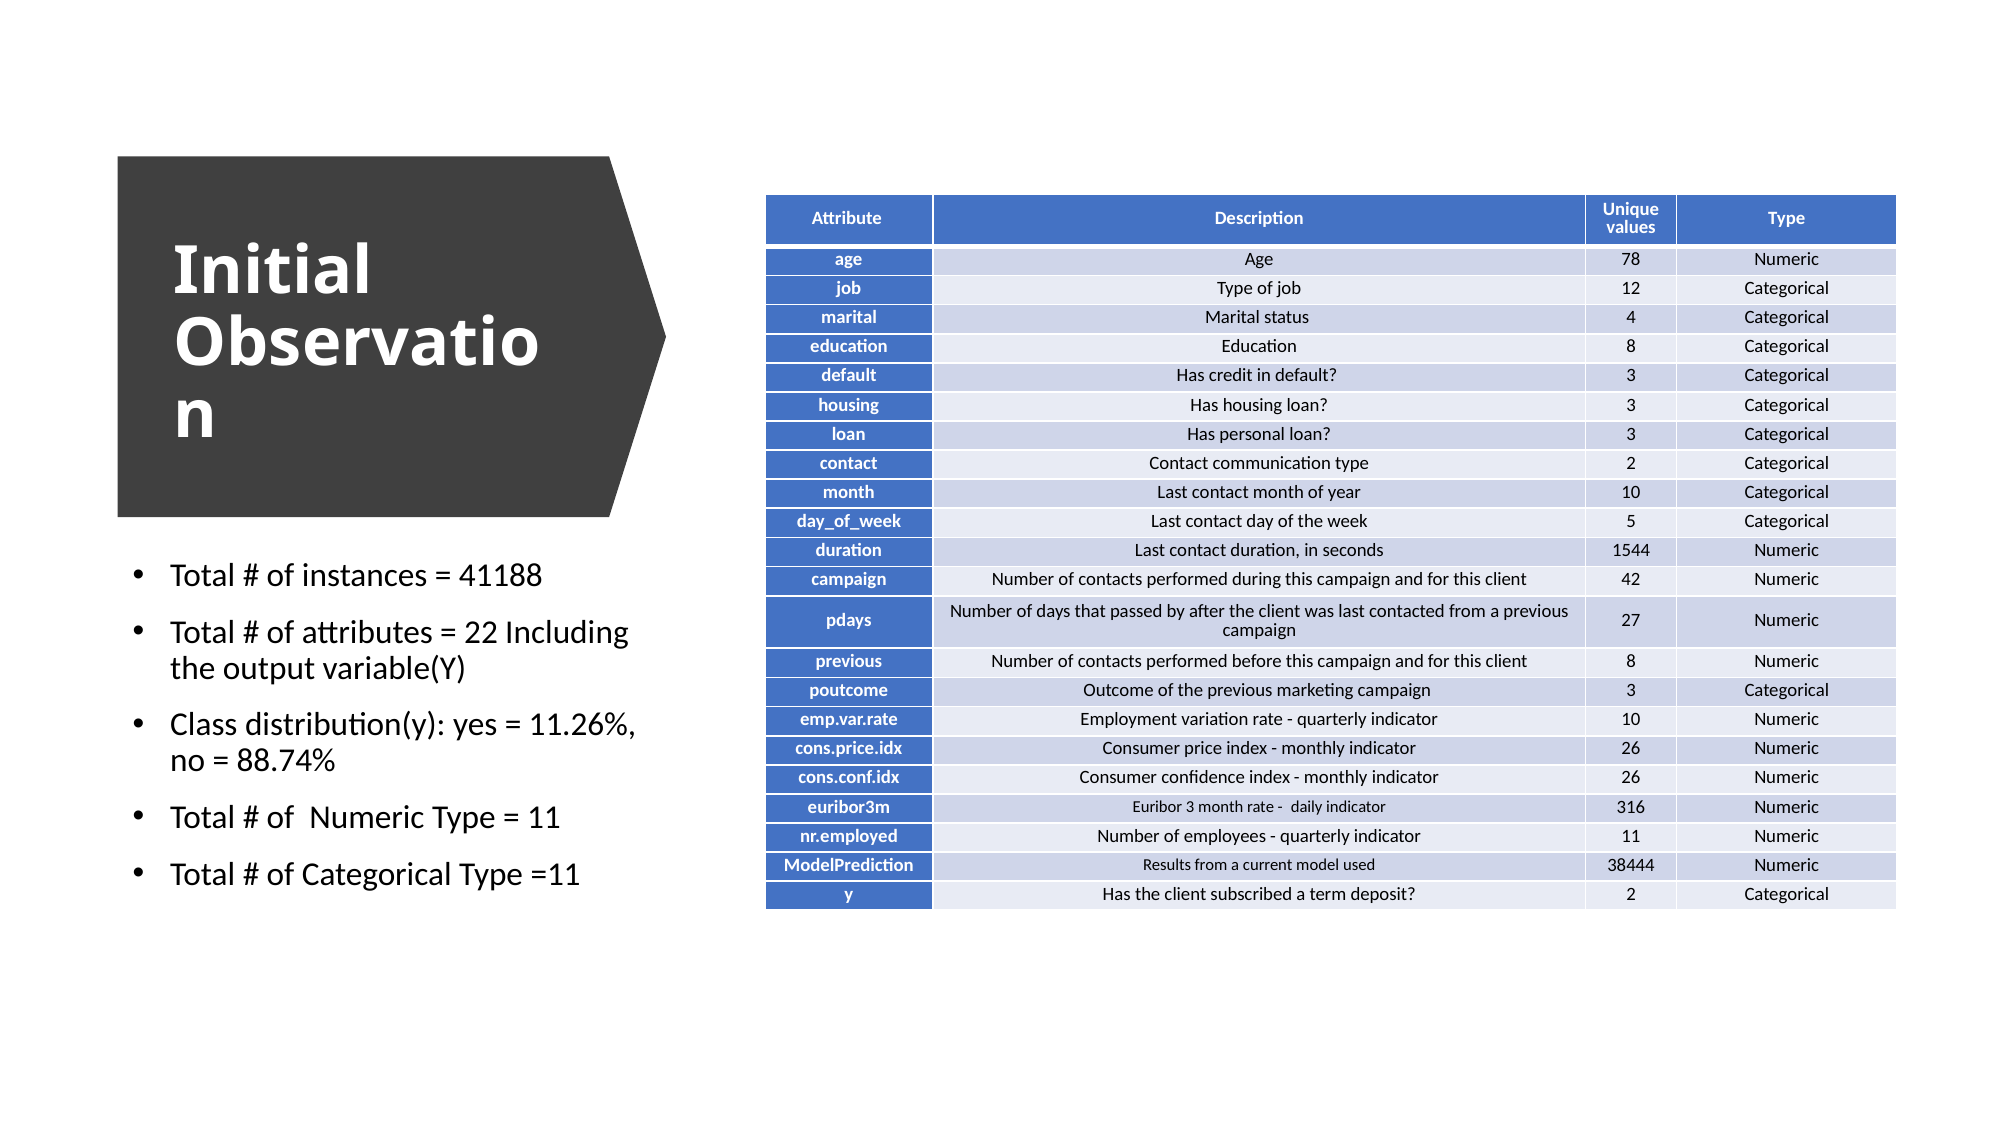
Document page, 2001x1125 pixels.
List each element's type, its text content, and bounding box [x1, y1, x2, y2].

table_cell Outcome of the previous marketing campaign [934, 678, 1585, 706]
table_cell cons.conf.idx [766, 766, 932, 793]
table_cell Last contact month of year [934, 480, 1585, 507]
table_cell 26 [1586, 766, 1676, 793]
table_cell ModelPrediction [766, 853, 932, 880]
table_cell Numeric [1677, 824, 1896, 851]
table_cell 1544 [1586, 538, 1676, 566]
table_header Attribute [766, 195, 932, 244]
table_cell Categorical [1677, 364, 1896, 391]
table_cell emp.var.rate [766, 707, 932, 735]
table_cell Number of contacts performed during this campaign and for this client [934, 567, 1585, 595]
table_cell 3 [1586, 393, 1676, 420]
table_cell Categorical [1677, 393, 1896, 420]
table_cell 27 [1586, 597, 1676, 647]
table_cell Number of contacts performed before this campaign and for this client [934, 649, 1585, 677]
table_header Description [934, 195, 1585, 244]
table_cell contact [766, 451, 932, 478]
table_cell Last contact day of the week [934, 509, 1585, 537]
table_cell Categorical [1677, 335, 1896, 362]
table_cell Consumer confidence index - monthly indicator [934, 766, 1585, 793]
table_cell Has the client subscribed a term deposit? [934, 882, 1585, 909]
table_cell 3 [1586, 422, 1676, 449]
table_cell duration [766, 538, 932, 566]
table_cell Numeric [1677, 249, 1896, 275]
table_cell 316 [1586, 795, 1676, 822]
table_cell Categorical [1677, 305, 1896, 333]
table_cell 8 [1586, 335, 1676, 362]
table_cell Has credit in default? [934, 364, 1585, 391]
table_cell 38444 [1586, 853, 1676, 880]
table_cell Categorical [1677, 276, 1896, 304]
table_cell 2 [1586, 451, 1676, 478]
table_cell Age [934, 249, 1585, 275]
text_box [116, 155, 668, 519]
table_cell Categorical [1677, 480, 1896, 507]
title Initial Observation [158, 197, 597, 490]
table_cell Employment variation rate - quarterly indicator [934, 707, 1585, 735]
table_cell education [766, 335, 932, 362]
table_cell 42 [1586, 567, 1676, 595]
table_cell 10 [1586, 707, 1676, 735]
table_cell 3 [1586, 678, 1676, 706]
table_cell 4 [1586, 305, 1676, 333]
table_cell 10 [1586, 480, 1676, 507]
table_cell y [766, 882, 932, 909]
table_cell Type of job [934, 276, 1585, 304]
table_cell euribor3m [766, 795, 932, 822]
table_cell housing [766, 393, 932, 420]
table_cell Categorical [1677, 882, 1896, 909]
list Total # of instances = 41188 Total # of attributes = 22 Including the output variable(Y) Class distribution(y): yes = 11.26%, no = 88.74% Total # of Numeric Type = 11 Total # of Categorical Type =11 [117, 550, 666, 949]
table_cell Numeric [1677, 766, 1896, 793]
table_cell Numeric [1677, 795, 1896, 822]
table_cell day_of_week [766, 509, 932, 537]
table_cell cons.price.idx [766, 737, 932, 764]
table_cell Number of days that passed by after the client was last contacted from a previous campaign [934, 597, 1585, 647]
table_cell previous [766, 649, 932, 677]
table_cell Consumer price index - monthly indicator [934, 737, 1585, 764]
table_cell Marital status [934, 305, 1585, 333]
table_cell 78 [1586, 249, 1676, 275]
table_cell Numeric [1677, 538, 1896, 566]
table_cell Categorical [1677, 422, 1896, 449]
table_cell Has personal loan? [934, 422, 1585, 449]
table_cell Has housing loan? [934, 393, 1585, 420]
table_cell campaign [766, 567, 932, 595]
table_cell Euribor 3 month rate - daily indicator [934, 795, 1585, 822]
table_cell 8 [1586, 649, 1676, 677]
table_cell Numeric [1677, 707, 1896, 735]
table_cell 11 [1586, 824, 1676, 851]
table_cell Contact communication type [934, 451, 1585, 478]
table_cell Categorical [1677, 451, 1896, 478]
table_cell loan [766, 422, 932, 449]
table_cell Number of employees - quarterly indicator [934, 824, 1585, 851]
table_cell Numeric [1677, 597, 1896, 647]
table_cell default [766, 364, 932, 391]
table_cell marital [766, 305, 932, 333]
table_cell job [766, 276, 932, 304]
table_cell poutcome [766, 678, 932, 706]
table_cell 5 [1586, 509, 1676, 537]
table_cell Numeric [1677, 567, 1896, 595]
table_cell Results from a current model used [934, 853, 1585, 880]
table_cell Categorical [1677, 509, 1896, 537]
table_cell pdays [766, 597, 932, 647]
table_header Type [1677, 195, 1896, 244]
table_cell age [766, 249, 932, 275]
table_cell nr.employed [766, 824, 932, 851]
table_cell Numeric [1677, 649, 1896, 677]
table_cell Numeric [1677, 737, 1896, 764]
table_cell Last contact duration, in seconds [934, 538, 1585, 566]
table_cell Education [934, 335, 1585, 362]
table_cell 26 [1586, 737, 1676, 764]
table_cell 2 [1586, 882, 1676, 909]
table_cell 3 [1586, 364, 1676, 391]
table_cell 12 [1586, 276, 1676, 304]
table_header Unique values [1586, 195, 1676, 244]
table_cell Categorical [1677, 678, 1896, 706]
table_cell Numeric [1677, 853, 1896, 880]
table_cell month [766, 480, 932, 507]
